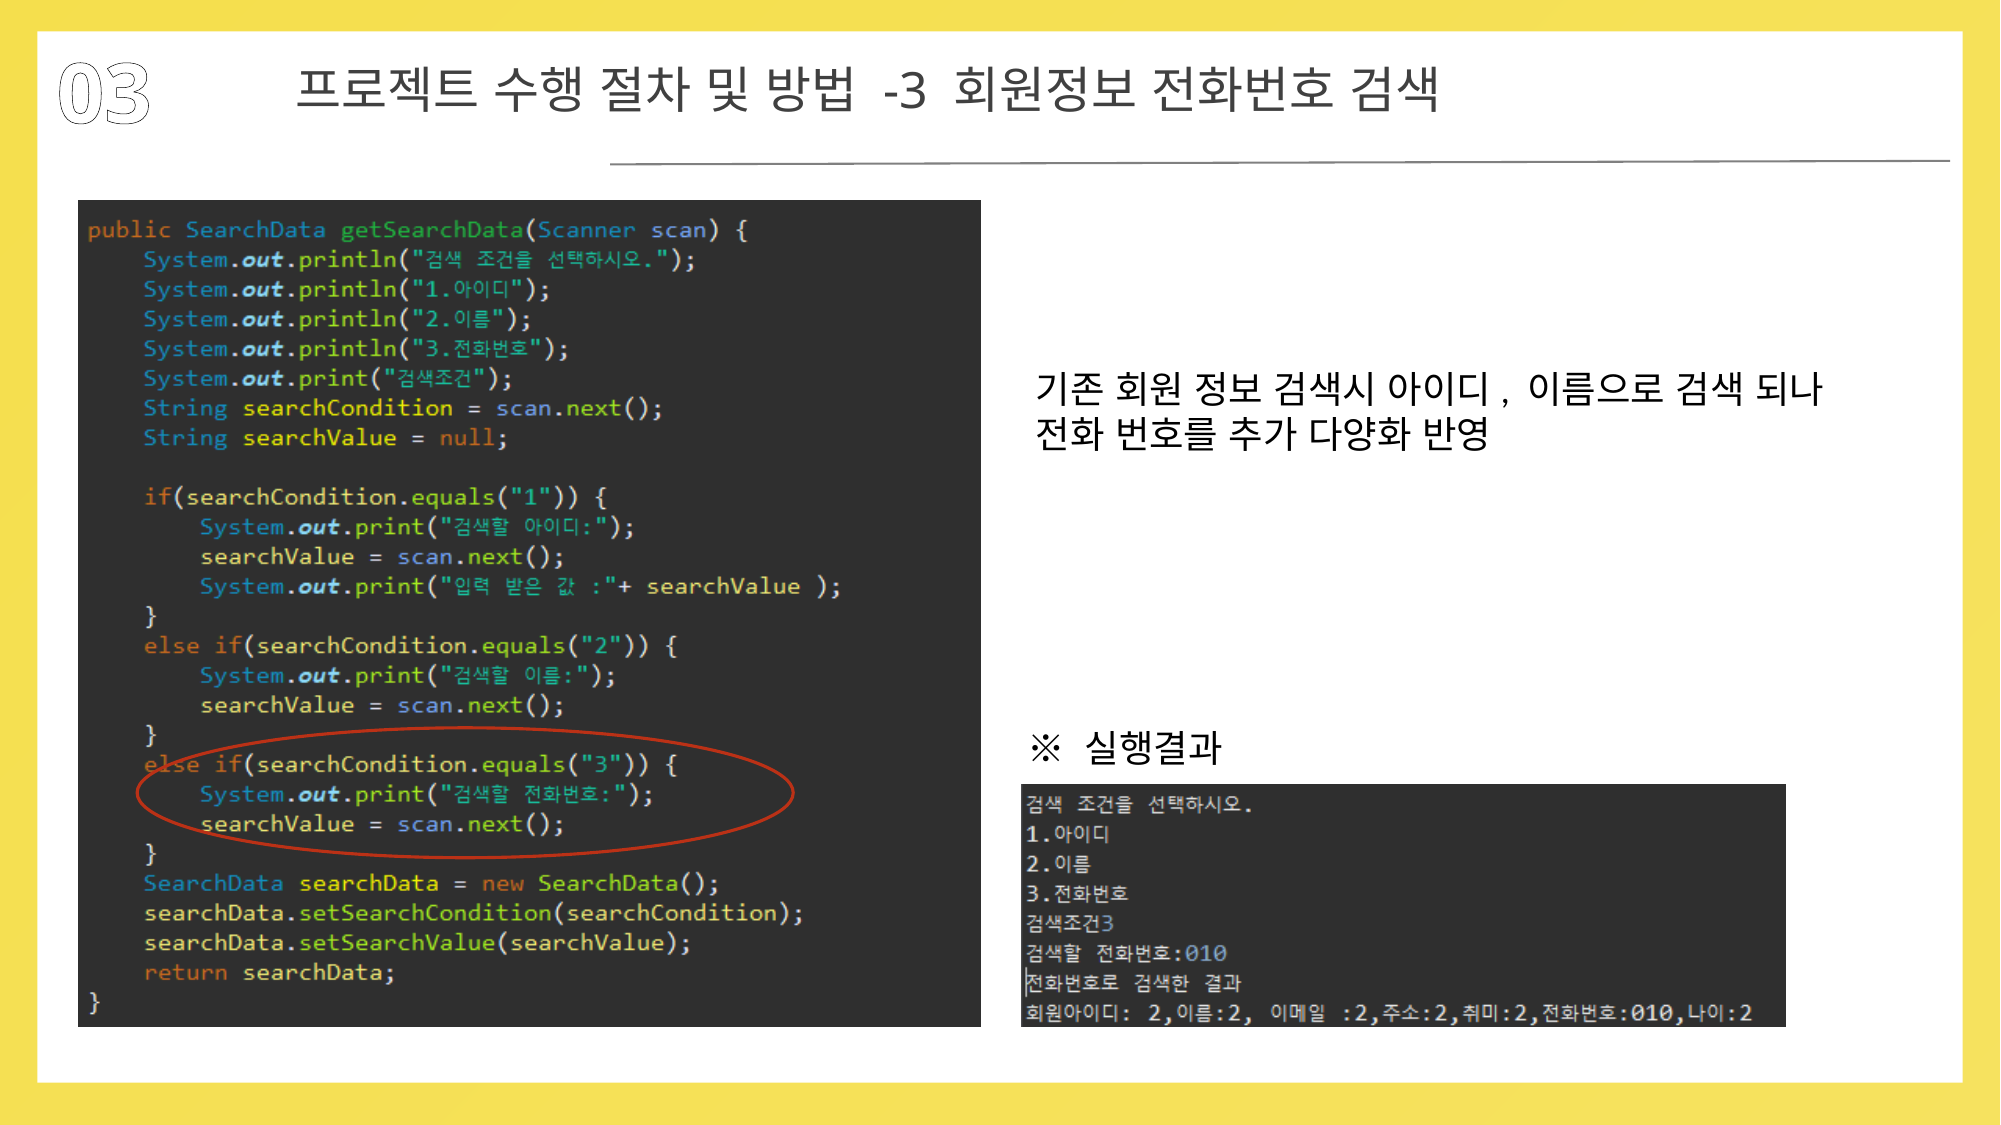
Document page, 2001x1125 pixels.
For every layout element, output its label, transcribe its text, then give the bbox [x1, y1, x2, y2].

picture [1021, 784, 1786, 1027]
text_box [36, 30, 1964, 1084]
text_box 03 [41, 32, 233, 148]
text_box 프로젝트 수행 절차 및 방법 -3 회원정보 전화번호 검색 [281, 51, 1457, 127]
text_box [610, 160, 1951, 165]
picture [78, 200, 981, 1027]
text_box 기존 회원 정보 검색시 아이디, 이름으로 검색 되나 전화 번호를 추가 다양화 반영 [1020, 359, 1884, 509]
text_box ※ 실행결과 [1002, 717, 1830, 777]
